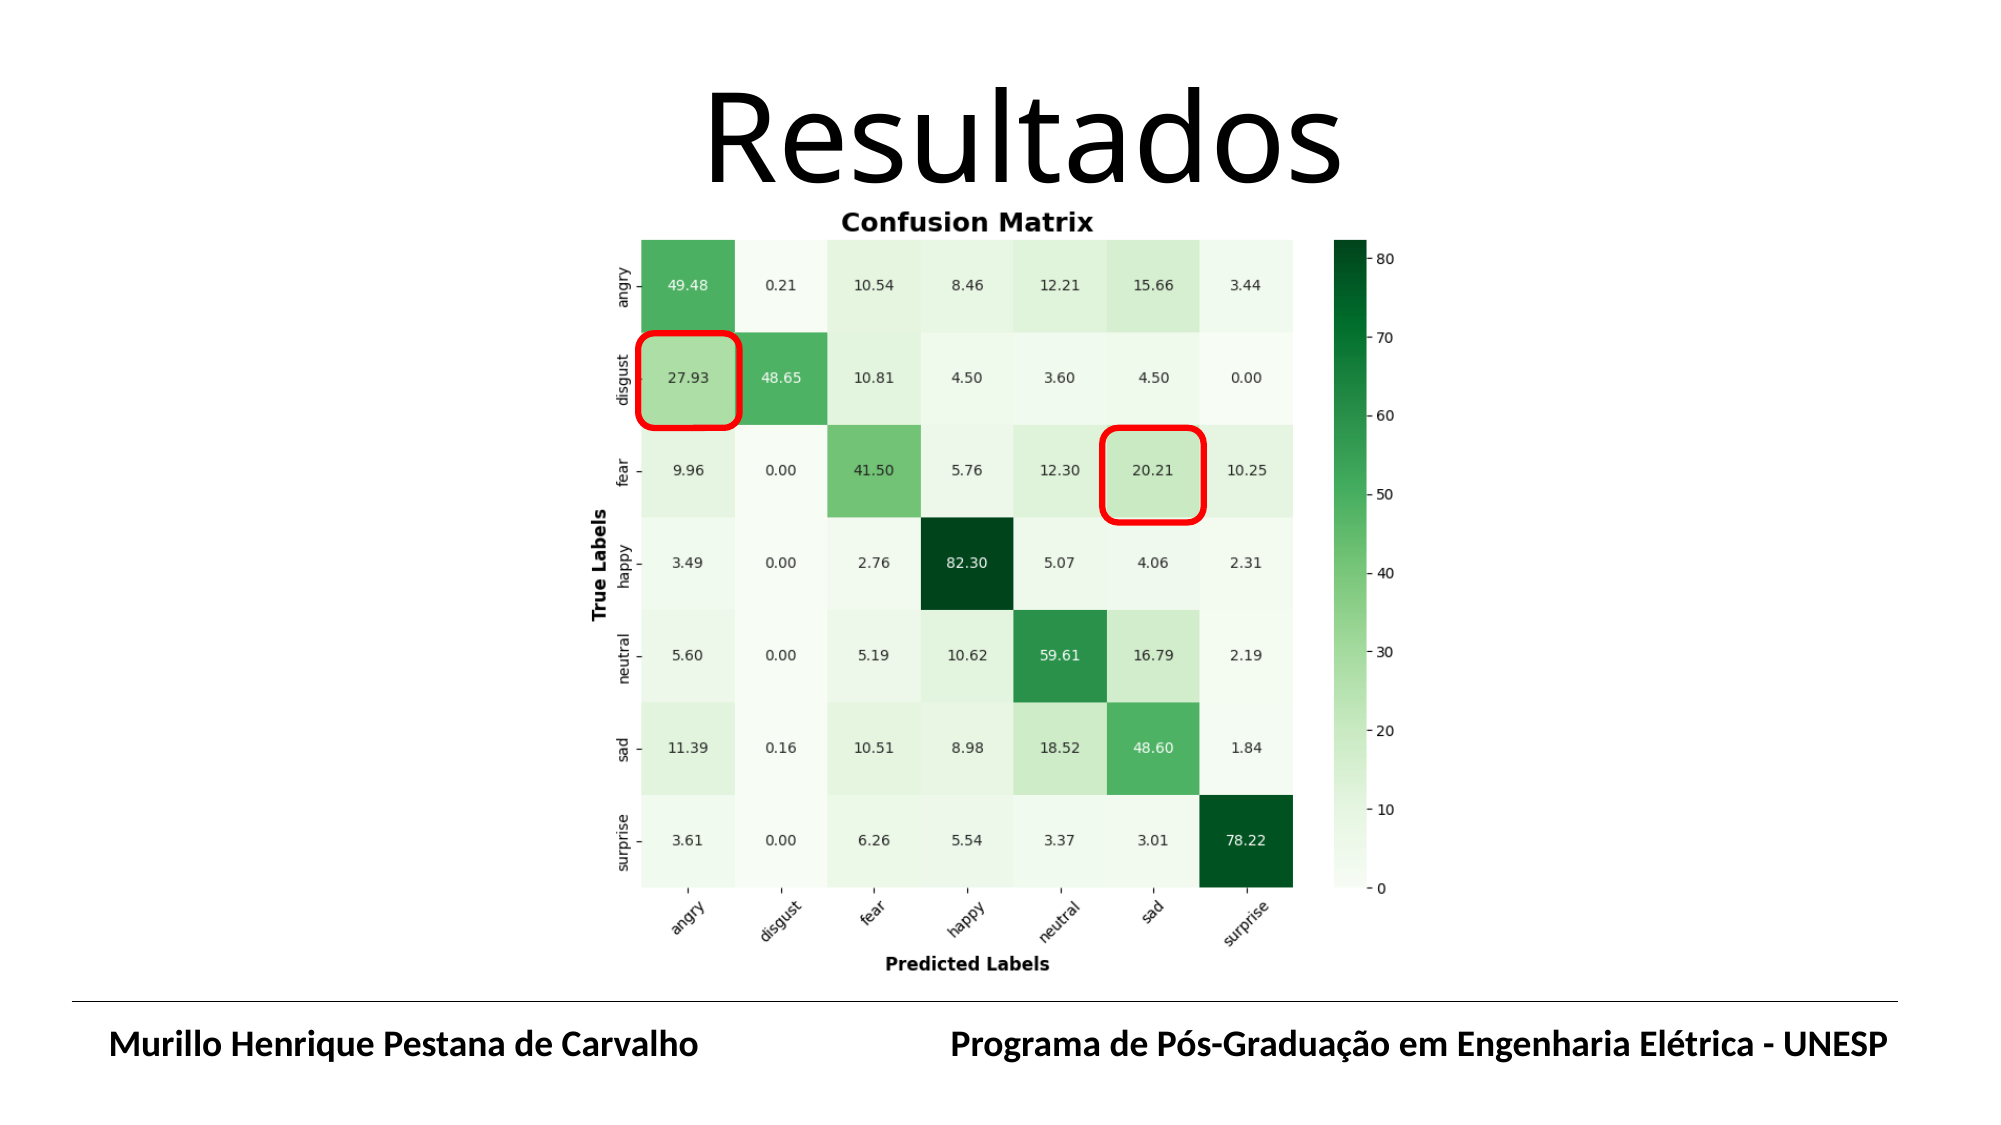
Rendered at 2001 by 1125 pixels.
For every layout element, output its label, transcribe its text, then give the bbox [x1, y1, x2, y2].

text_box Resultados [160, 0, 1886, 218]
picture [574, 195, 1421, 980]
text_box Programa de Pós-Graduação em Engenharia Elétrica - UNESP [935, 1011, 1905, 1117]
text_box Murillo Henrique Pestana de Carvalho [93, 1011, 715, 1072]
